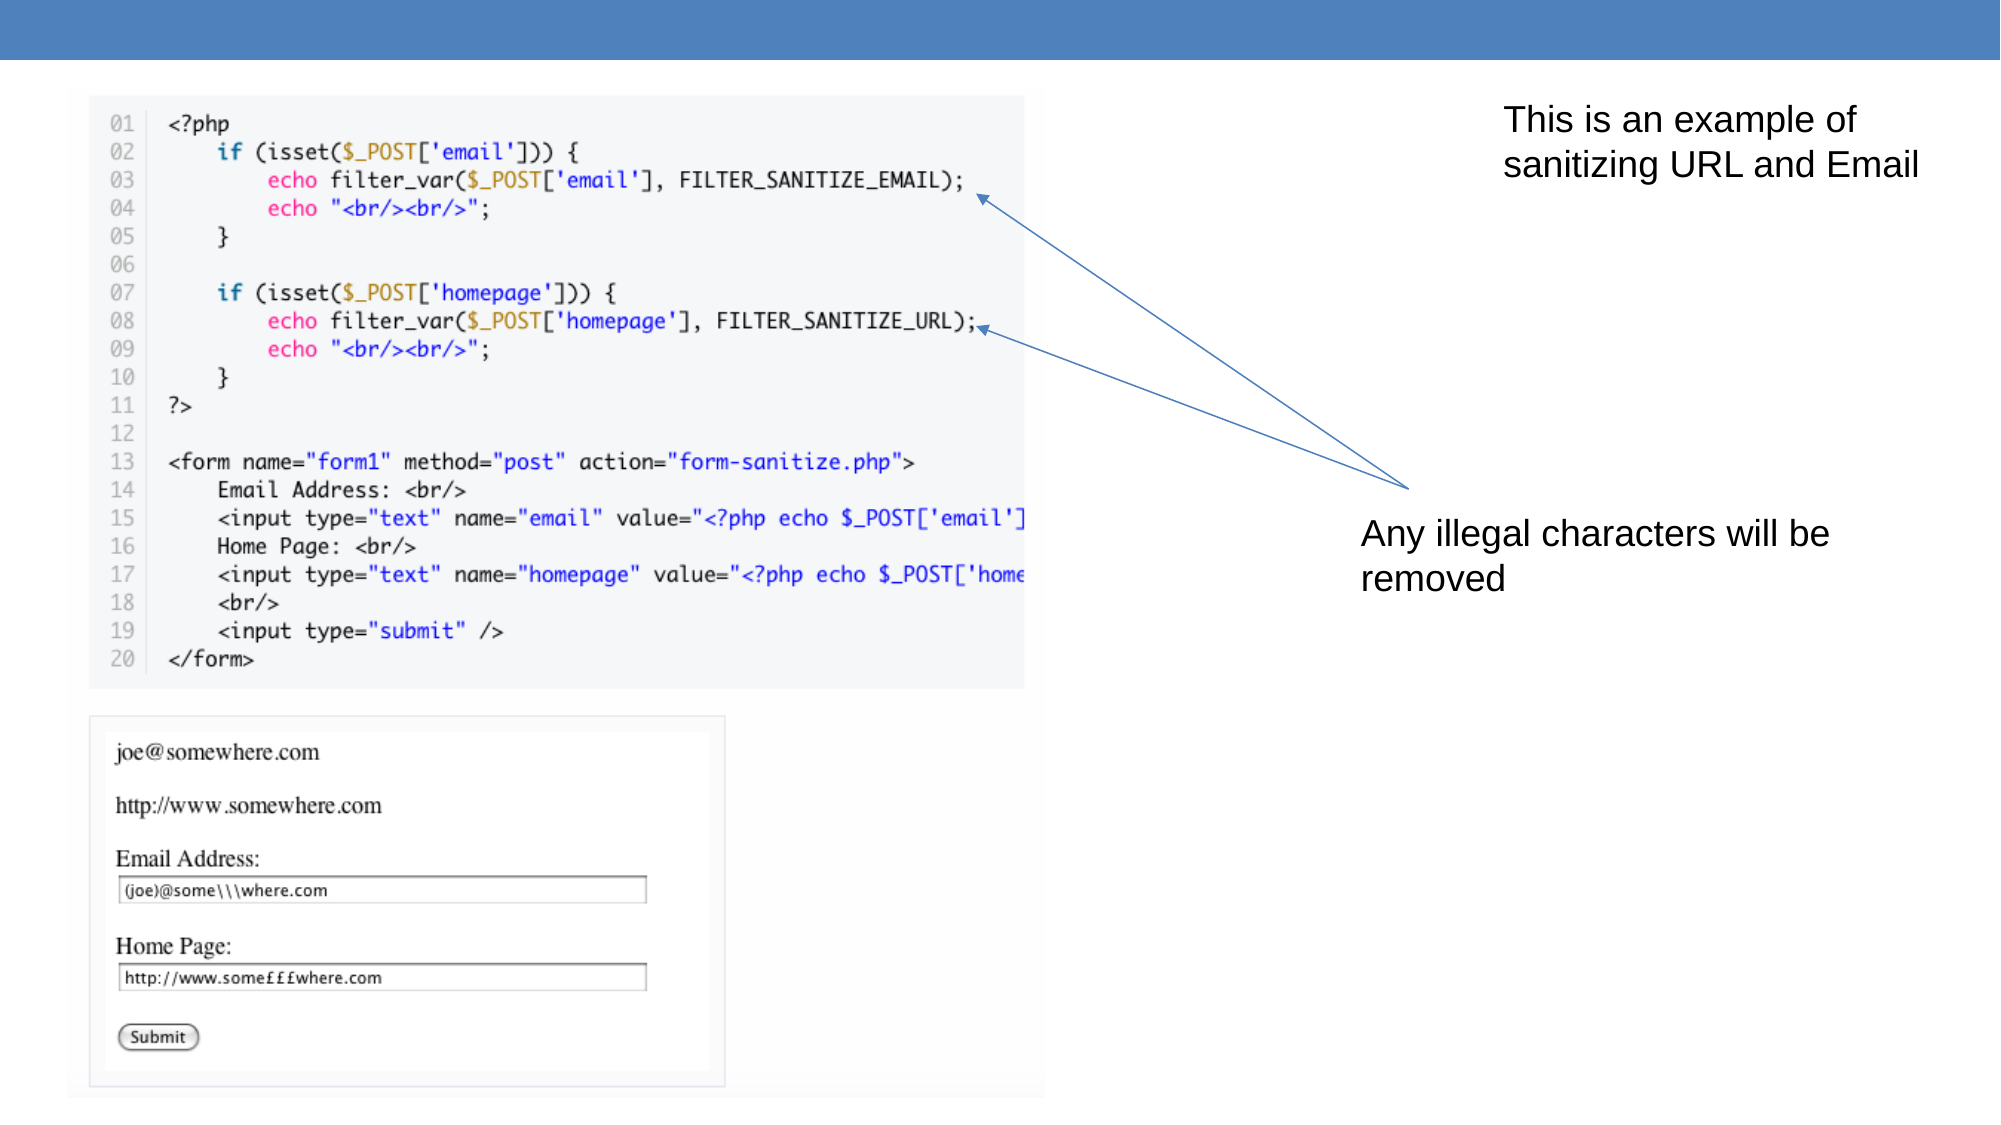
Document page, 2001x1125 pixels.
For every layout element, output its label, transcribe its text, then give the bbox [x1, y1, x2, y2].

text_box Any illegal characters will be removed [1346, 501, 1858, 606]
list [67, 87, 1045, 1098]
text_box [975, 193, 1409, 490]
text_box This is an example of sanitizing URL and Email [1488, 87, 2000, 193]
